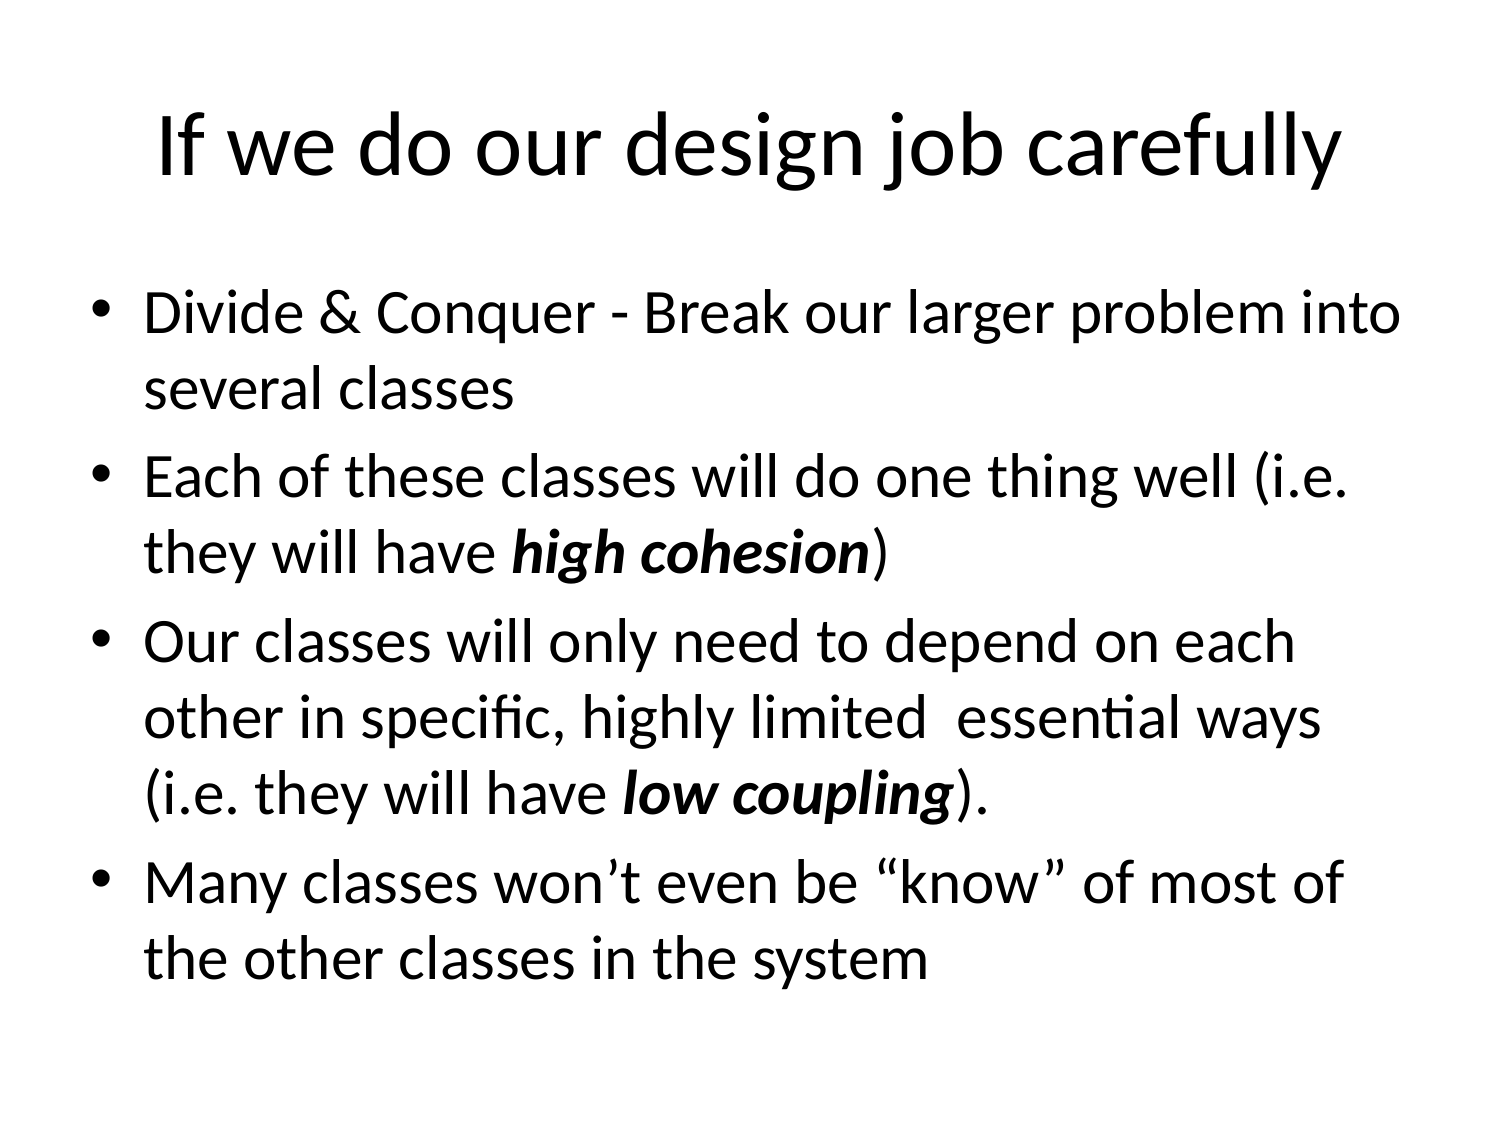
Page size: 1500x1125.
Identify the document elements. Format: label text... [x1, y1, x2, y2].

title If we do our design job carefully [75, 45, 1425, 233]
list Divide & Conquer - Break our larger problem into several classes Each of these classes will do one thing well (i.e. they will have high cohesion) Our classes will only need to depend on each other in specific, highly limited essential ways (i.e. they will have low coupling). Many classes won’t even be “know” of most of the other classes in the system [75, 262, 1425, 1005]
